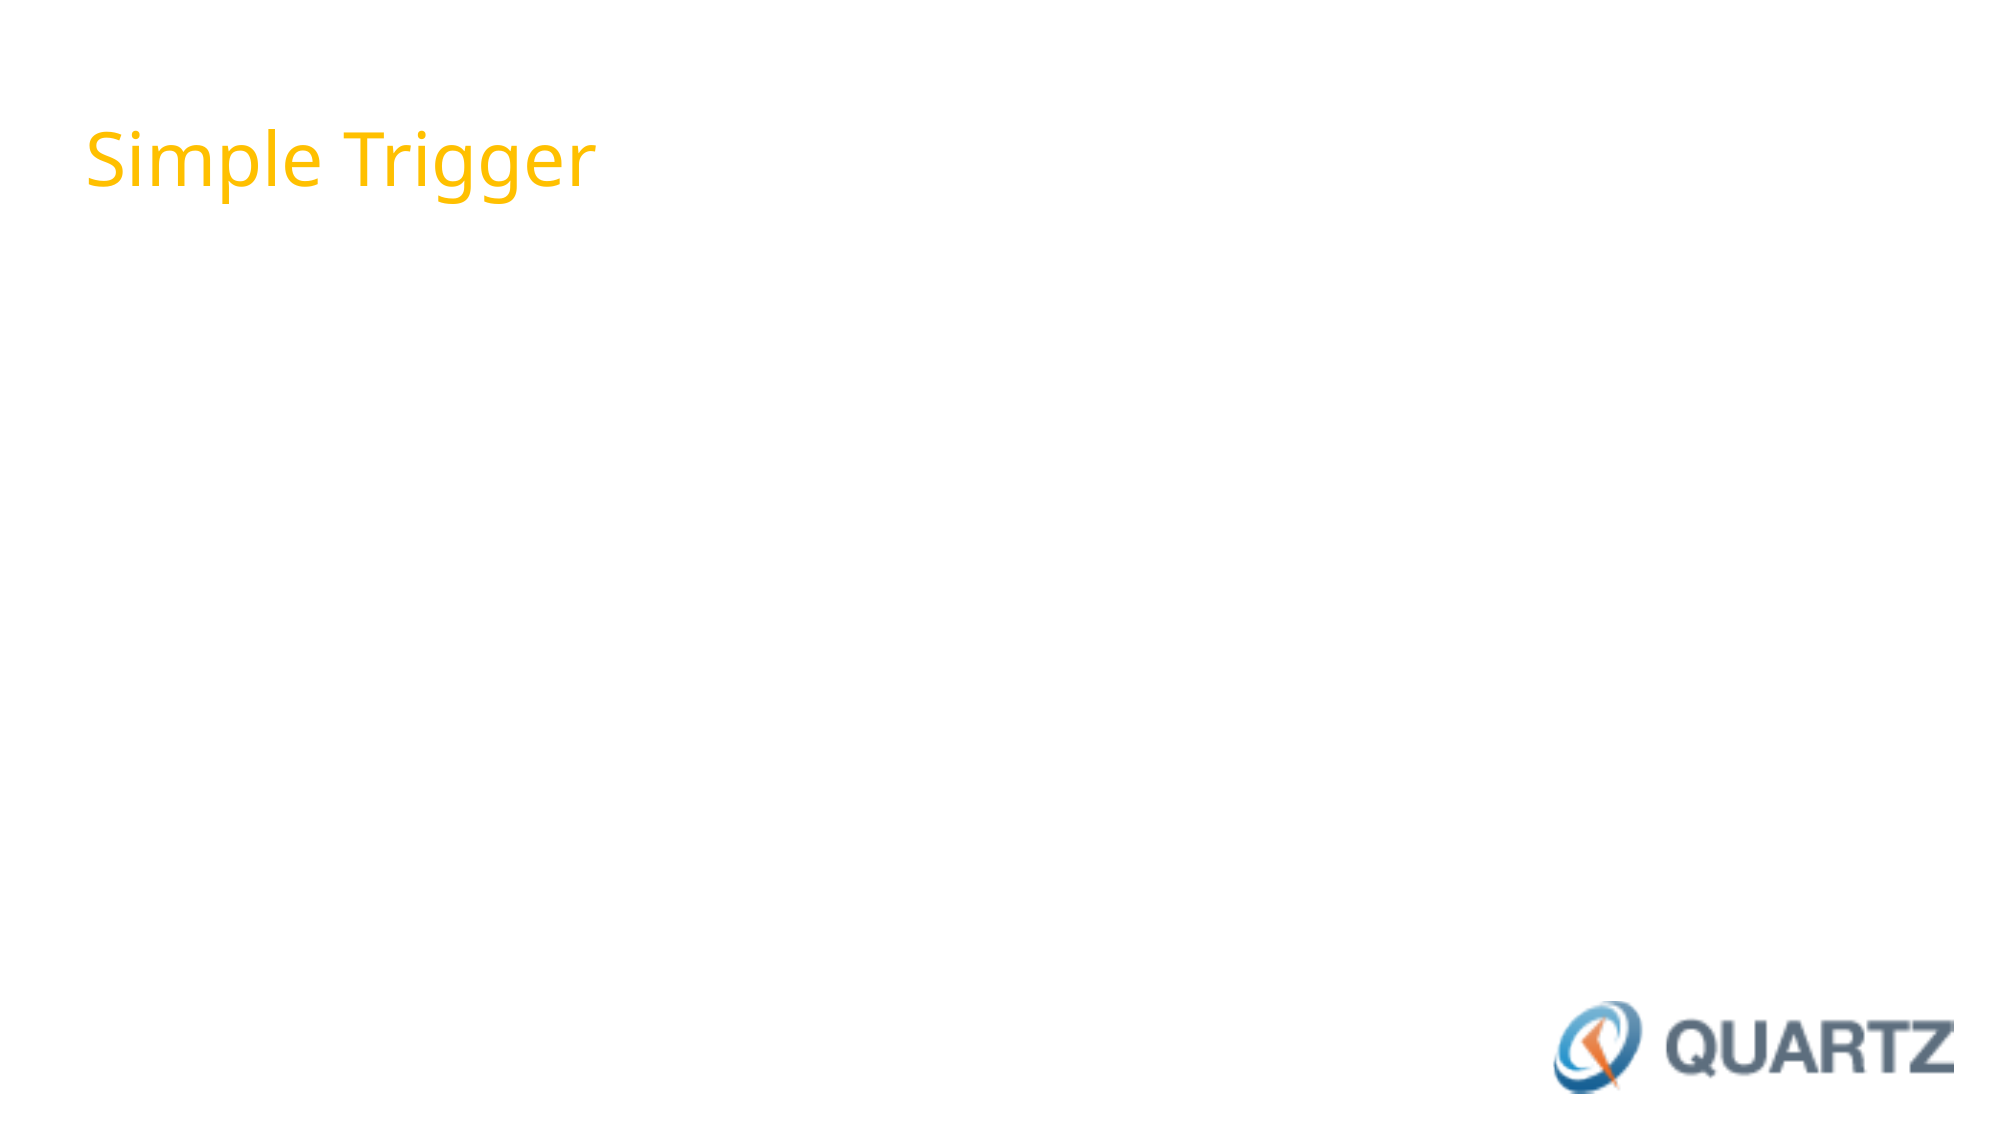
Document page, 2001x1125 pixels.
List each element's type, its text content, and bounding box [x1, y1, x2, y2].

picture [1552, 1001, 1954, 1094]
text_box Simple Trigger [70, 104, 613, 210]
